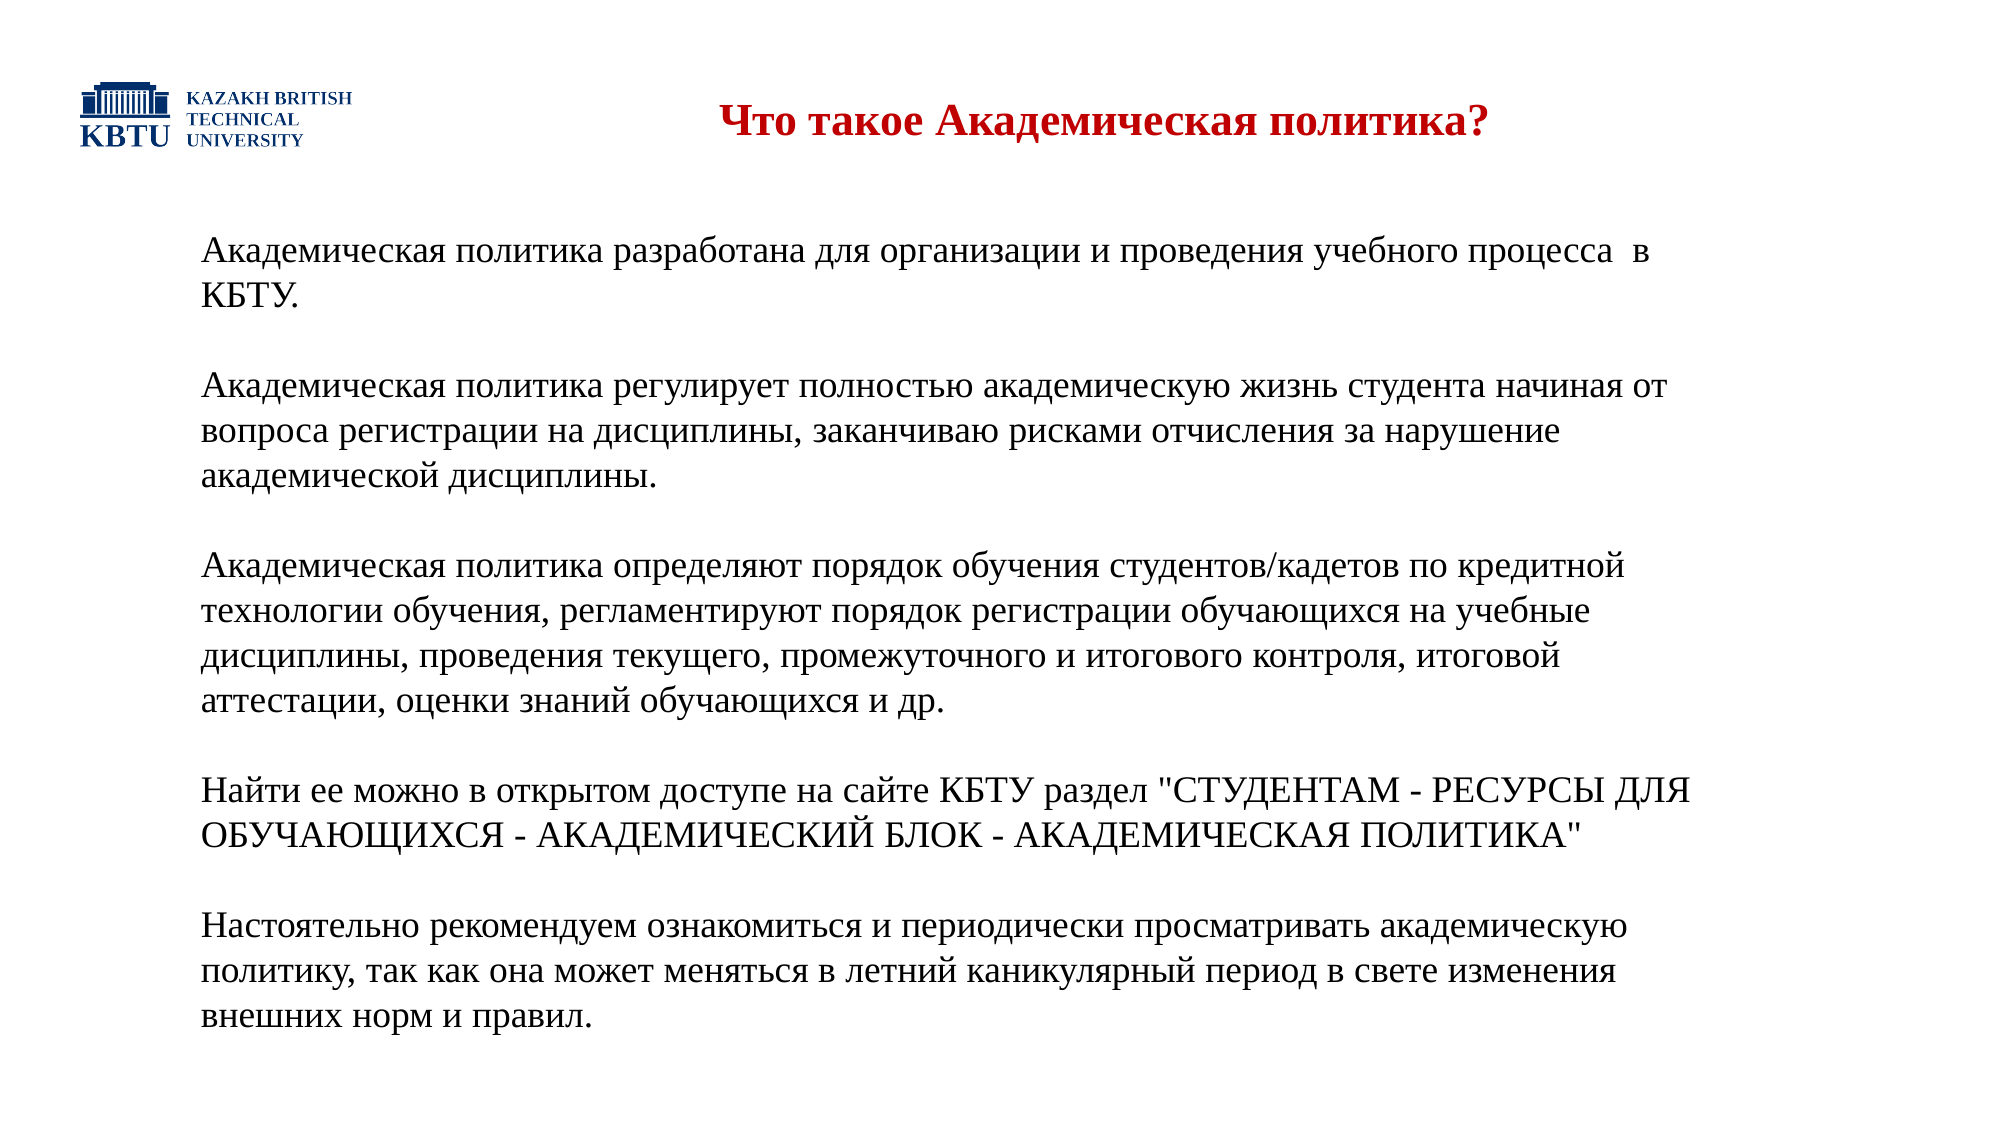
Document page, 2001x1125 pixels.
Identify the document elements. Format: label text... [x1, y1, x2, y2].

picture [80, 82, 352, 147]
text_box Что такое Академическая политика? [378, 82, 1832, 153]
text_box Академическая политика разработана для организации и проведения учебного процесса в КБТУ. Академическая политика регулирует полностью академическую жизнь студента начиная от вопроса регистрации на дисциплины, заканчиваю рисками отчисления за нарушение академической дисциплины. Академическая политика определяют порядок обучения студентов/кадетов по кредитной технологии обучения, регламентируют порядок регистрации обучающихся на учебные дисциплины, проведения текущего, промежуточного и итогового контроля, итоговой аттестации, оценки знаний обучающихся и др. Найти ее можно в открытом доступе на сайте КБТУ раздел "СТУДЕНТАМ - РЕСУРСЫ ДЛЯ ОБУЧАЮЩИХСЯ - АКАДЕМИЧЕСКИЙ БЛОК - АКАДЕМИЧЕСКАЯ ПОЛИТИКА" Настоятельно рекомендуем ознакомиться и периодически просматривать академическую политику, так как она может меняться в летний каникулярный период в свете изменения внешних норм и правил. [186, 217, 1754, 1088]
